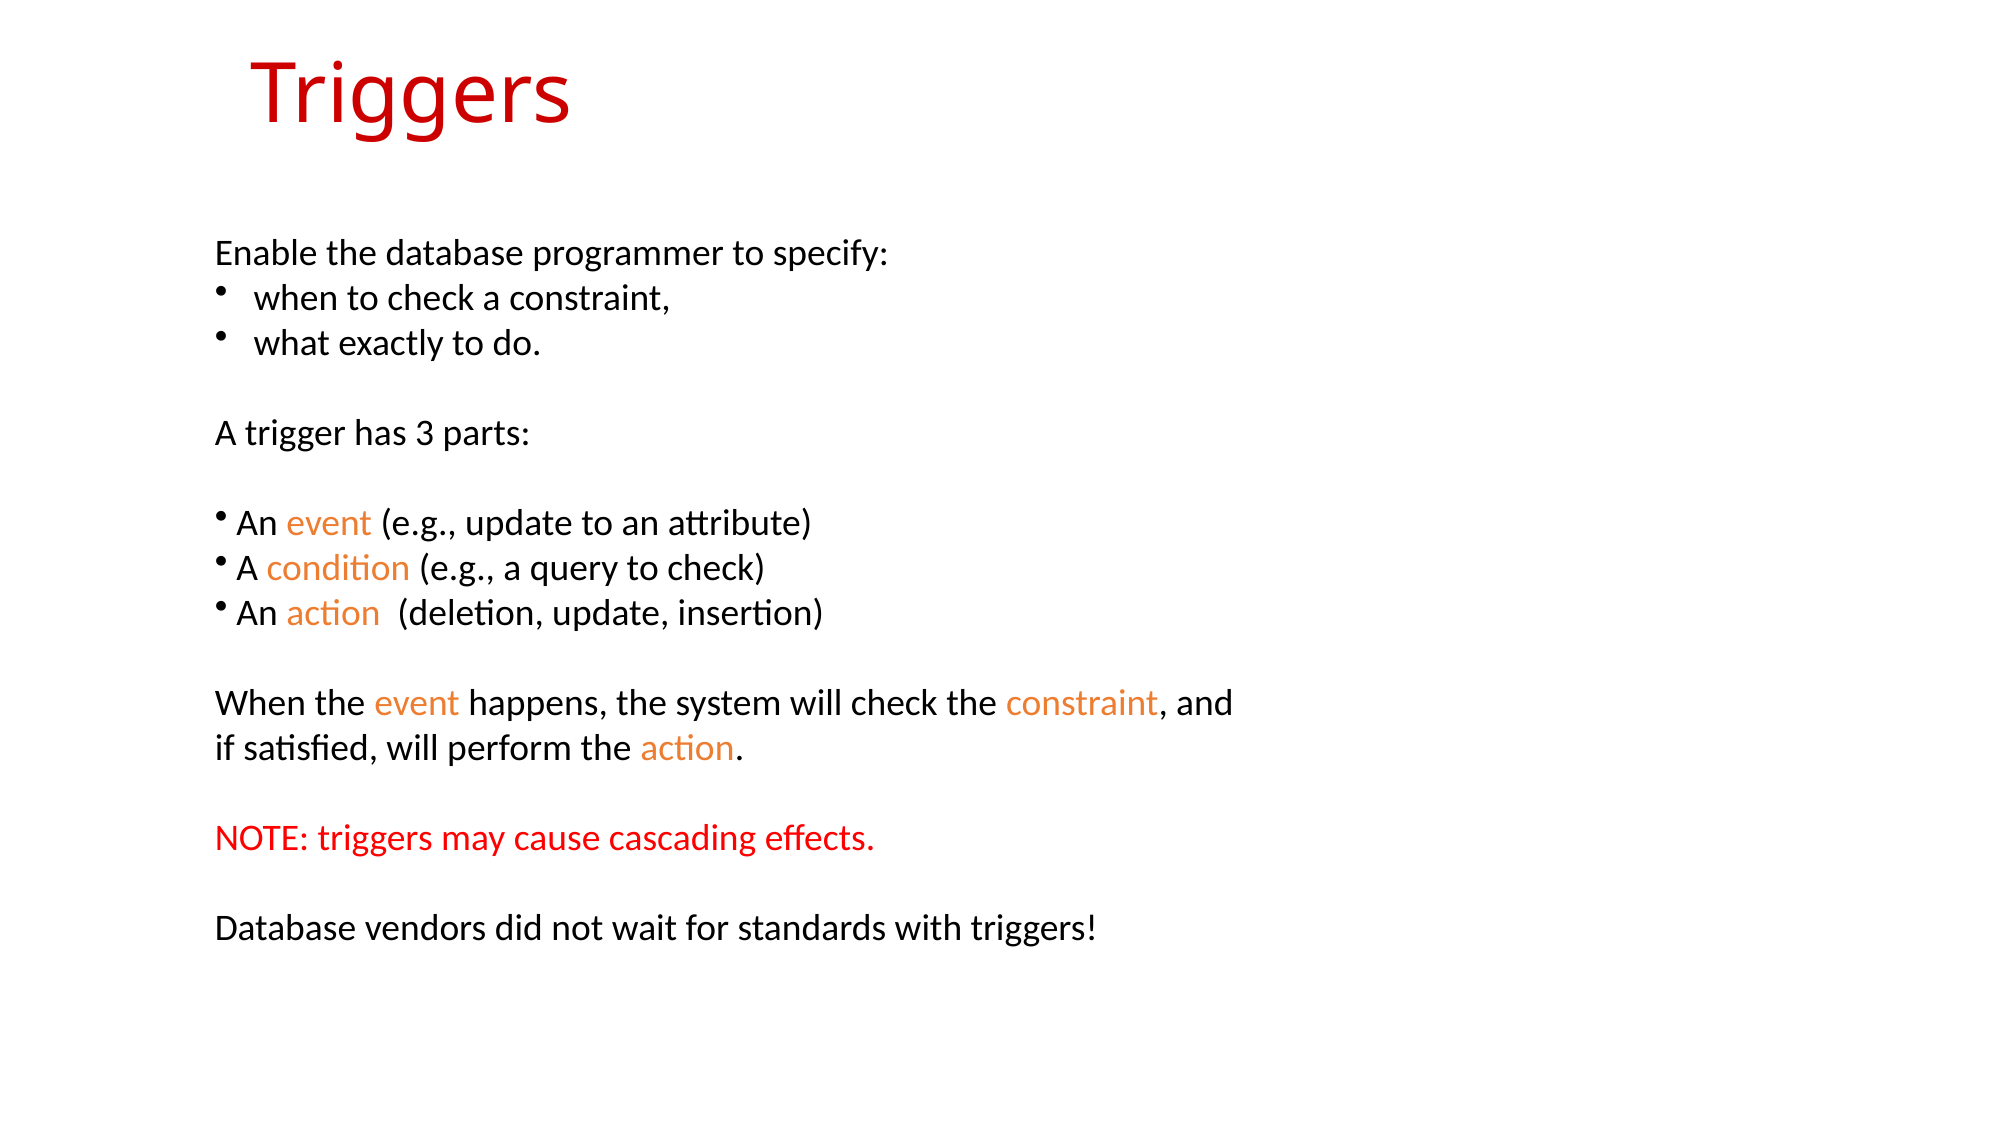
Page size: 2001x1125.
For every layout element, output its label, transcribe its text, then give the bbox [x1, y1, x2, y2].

title Triggers [235, 2, 1511, 190]
text_box Enable the database programmer to specify: when to check a constraint, what exactly to do. A trigger has 3 parts: An event (e.g., update to an attribute) A condition (e.g., a query to check) An action (deletion, update, insertion) When the event happens, the system will check the constraint, and if satisfied, will perform the action. NOTE: triggers may cause cascading effects. Database vendors did not wait for standards with triggers! [200, 221, 1683, 956]
